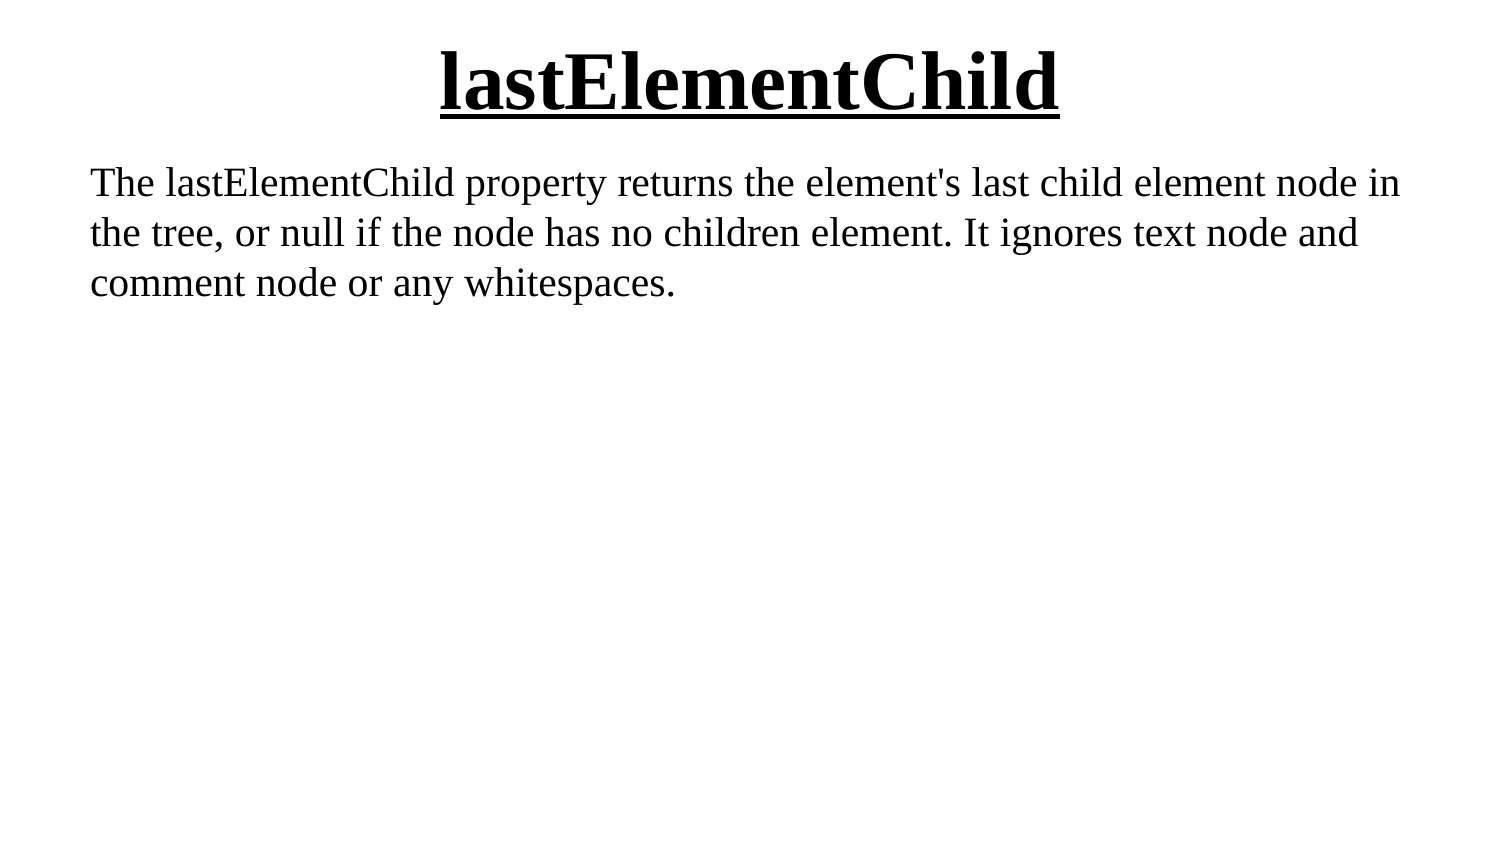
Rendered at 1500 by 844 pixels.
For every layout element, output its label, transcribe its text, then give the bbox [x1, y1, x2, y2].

title lastElementChild [75, 6, 1425, 146]
list The lastElementChild property returns the element's last child element node in the tree, or null if the node has no children element. It ignores text node and comment node or any whitespaces. [75, 146, 1425, 704]
